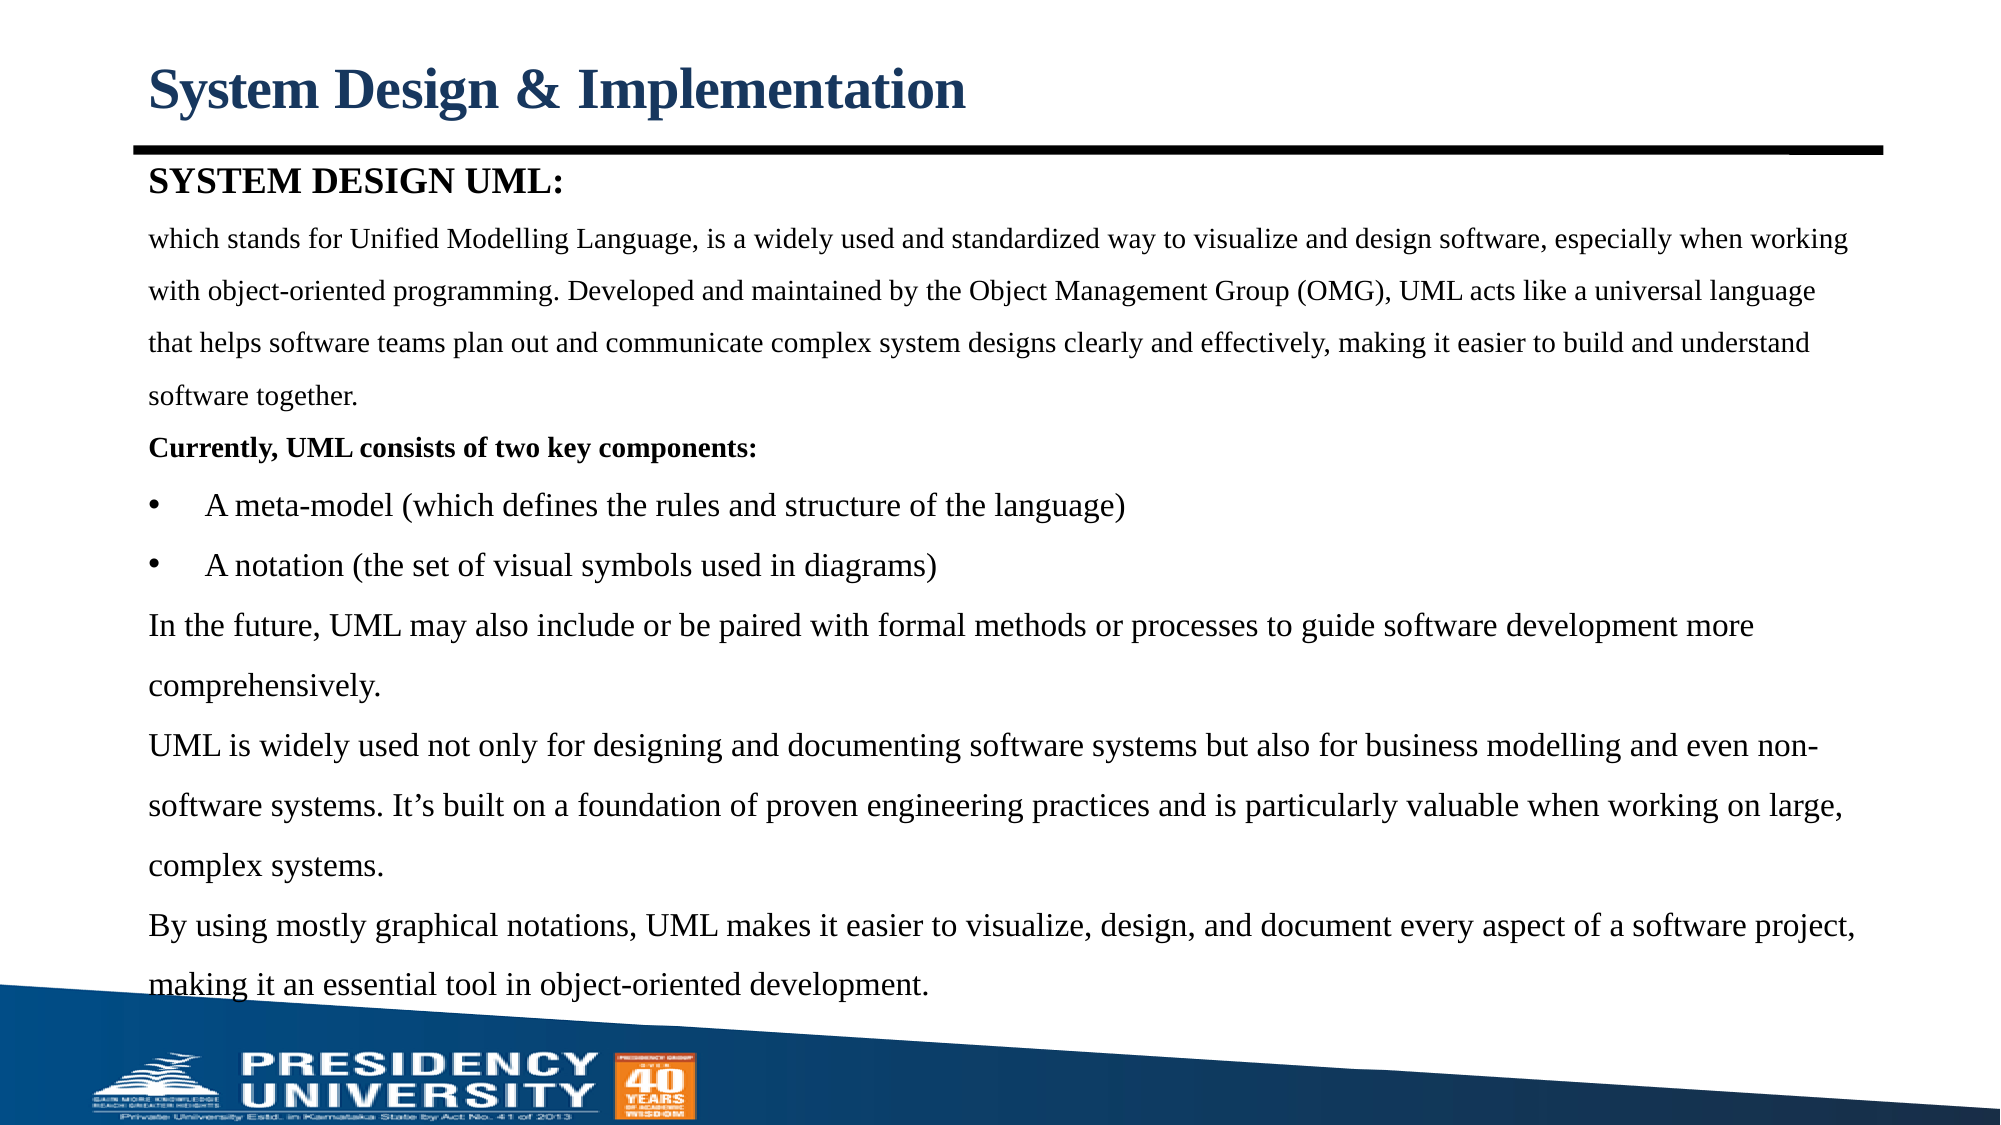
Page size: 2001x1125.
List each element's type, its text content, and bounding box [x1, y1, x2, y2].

picture [0, 982, 2000, 1125]
title System Design & Implementation [133, 45, 1884, 125]
list SYSTEM DESIGN UML: which stands for Unified Modelling Language, is a widely used and standardized way to visualize and design software, especially when working with object-oriented programming. Developed and maintained by the Object Management Group (OMG), UML acts like a universal language that helps software teams plan out and communicate complex system designs clearly and effectively, making it easier to build and understand software together. Currently, UML consists of two key components: A meta-model (which defines the rules and structure of the language) A notation (the set of visual symbols used in diagrams) In the future, UML may also include or be paired with formal methods or processes to guide software development more comprehensively. UML is widely used not only for designing and documenting software systems but also for business modelling and even non-software systems. It’s built on a foundation of proven engineering practices and is particularly valuable when working on large, complex systems. By using mostly graphical notations, UML makes it easier to visualize, design, and document every aspect of a software project, making it an essential tool in object-oriented development. [133, 126, 1884, 1011]
